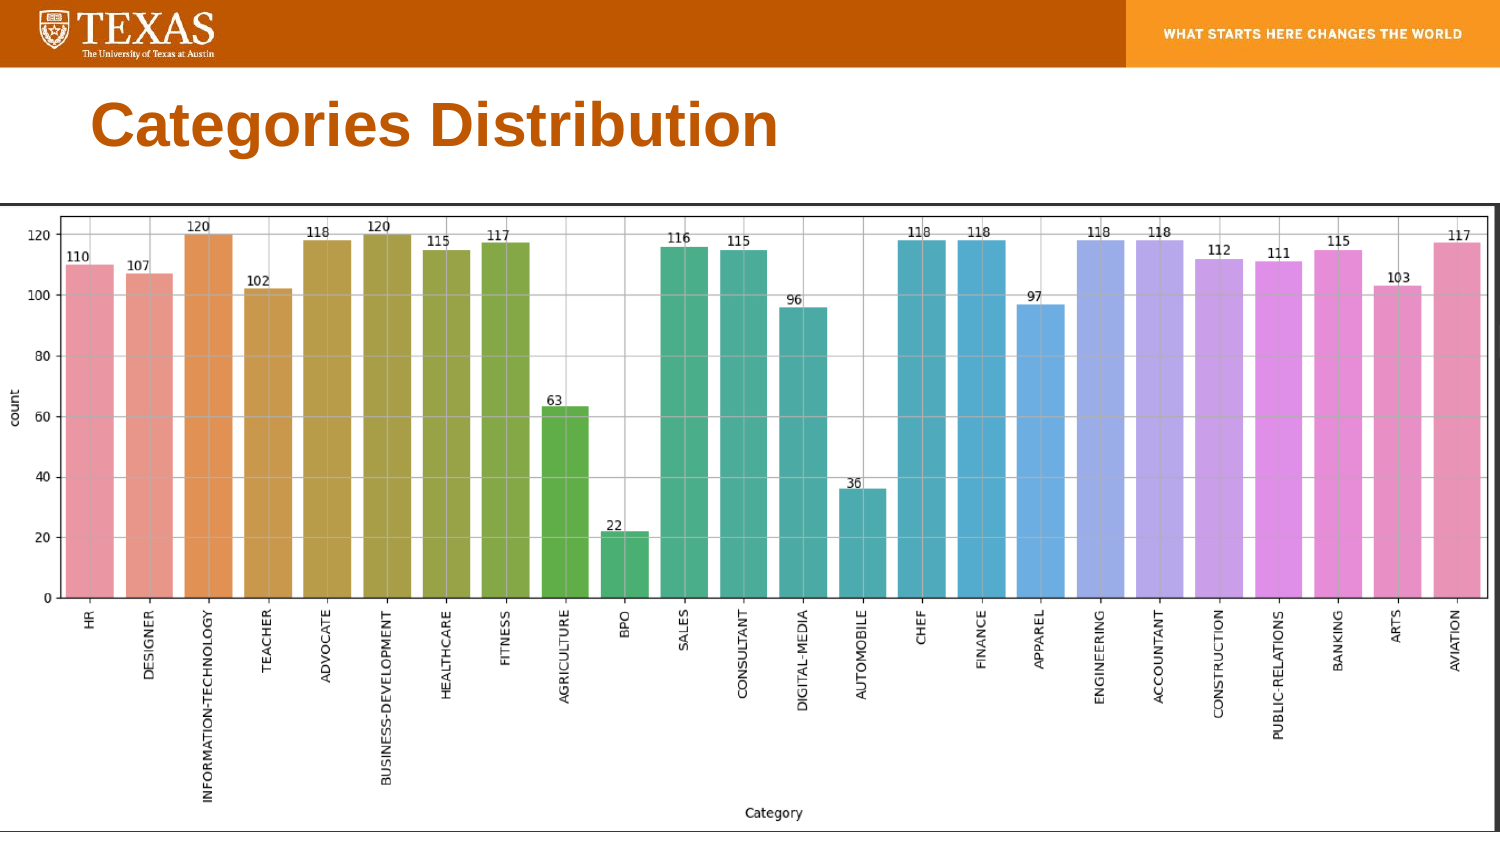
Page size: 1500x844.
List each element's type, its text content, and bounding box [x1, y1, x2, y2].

title Categories Distribution [75, 77, 1425, 167]
picture [0, 0, 1500, 844]
